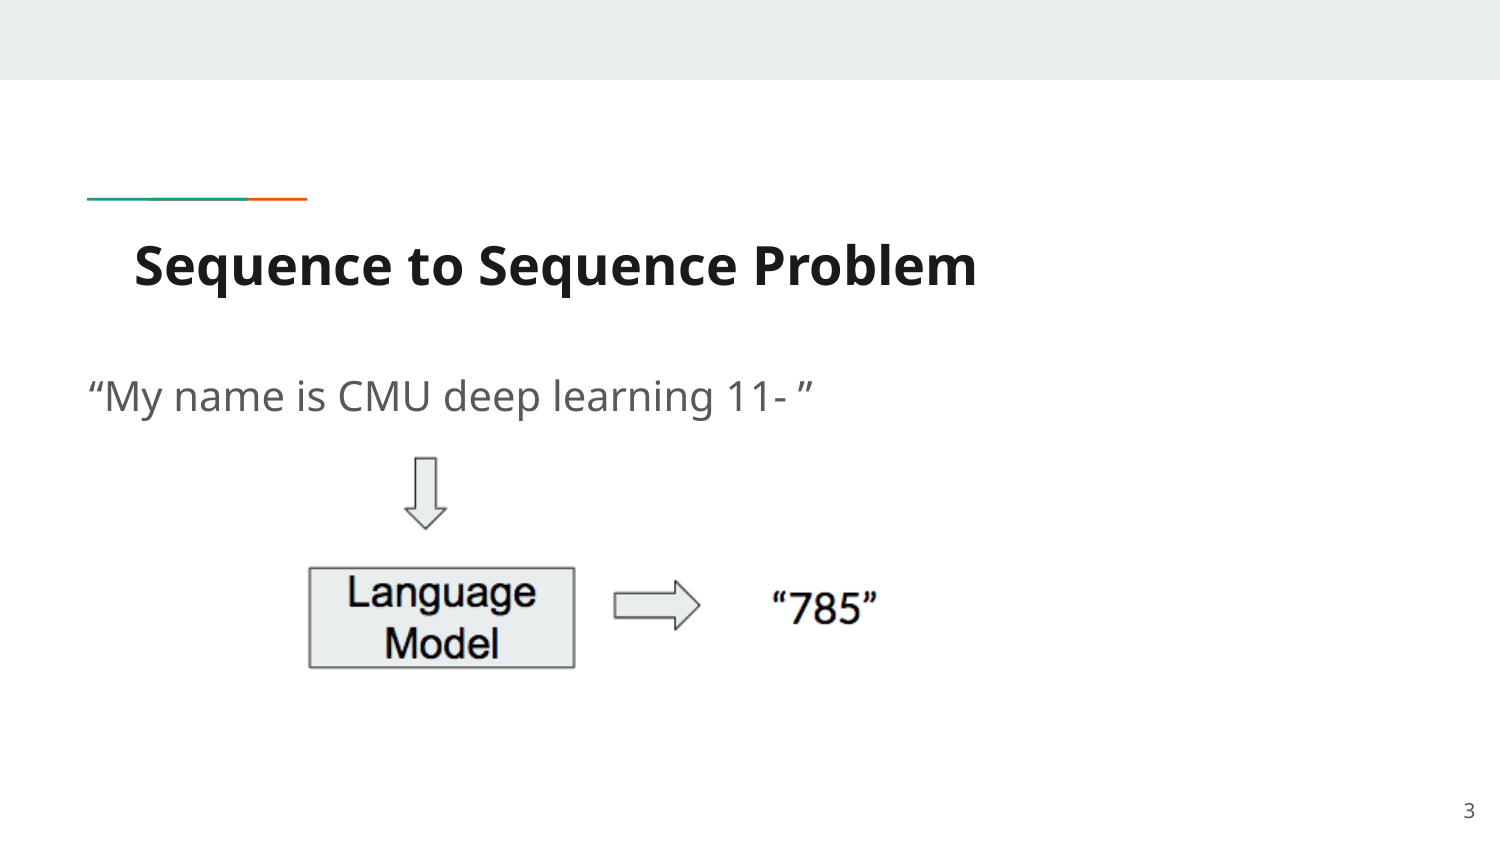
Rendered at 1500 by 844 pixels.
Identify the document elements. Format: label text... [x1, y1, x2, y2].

title Sequence to Sequence Problem [119, 216, 1381, 305]
slide_number ‹#› [1400, 779, 1491, 844]
picture [274, 433, 903, 698]
list “My name is CMU deep learning 11- ” [73, 347, 1336, 718]
